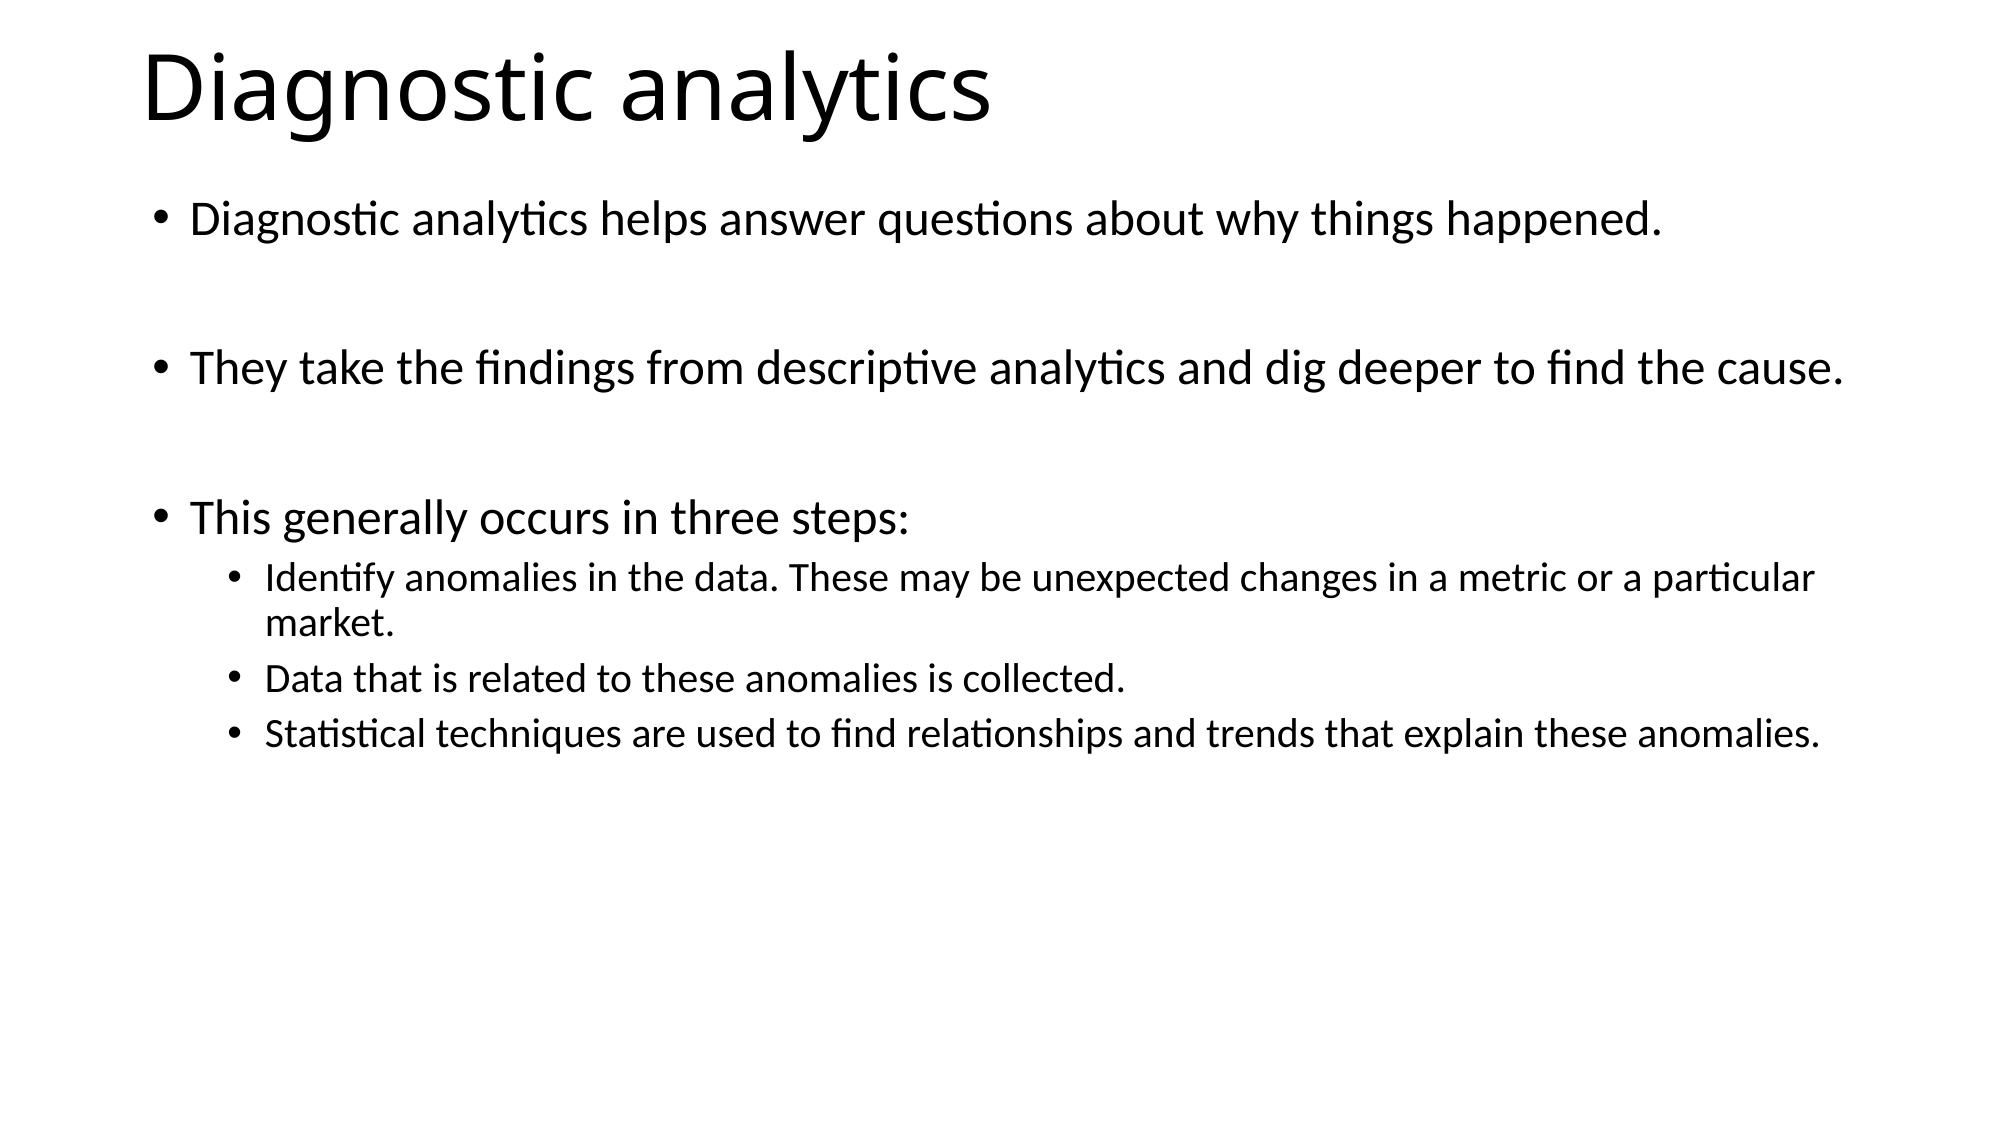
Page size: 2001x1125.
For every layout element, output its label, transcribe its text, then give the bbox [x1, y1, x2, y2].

title Diagnostic analytics [125, 0, 1851, 200]
list Diagnostic analytics helps answer questions about why things happened. They take the findings from descriptive analytics and dig deeper to find the cause. This generally occurs in three steps: Identify anomalies in the data. These may be unexpected changes in a metric or a particular market. Data that is related to these anomalies is collected. Statistical techniques are used to find relationships and trends that explain these anomalies. [137, 184, 1863, 899]
